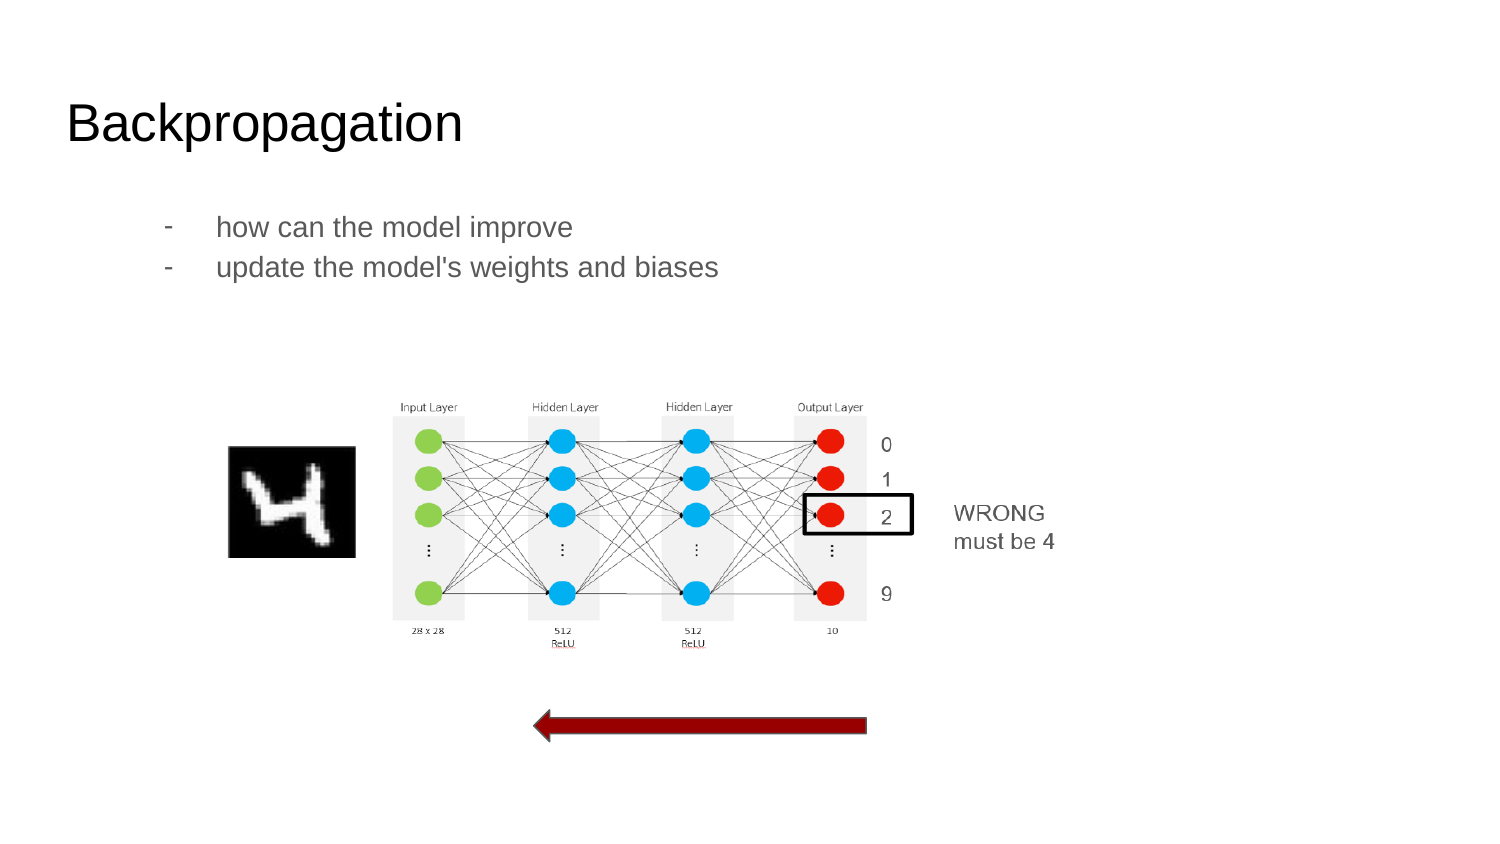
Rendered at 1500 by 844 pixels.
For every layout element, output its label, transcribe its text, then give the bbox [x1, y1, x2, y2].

text_box [533, 709, 867, 742]
title Backpropagation [51, 72, 1449, 167]
picture [214, 378, 1067, 671]
list how can the model improve update the model's weights and biases [51, 187, 1449, 749]
